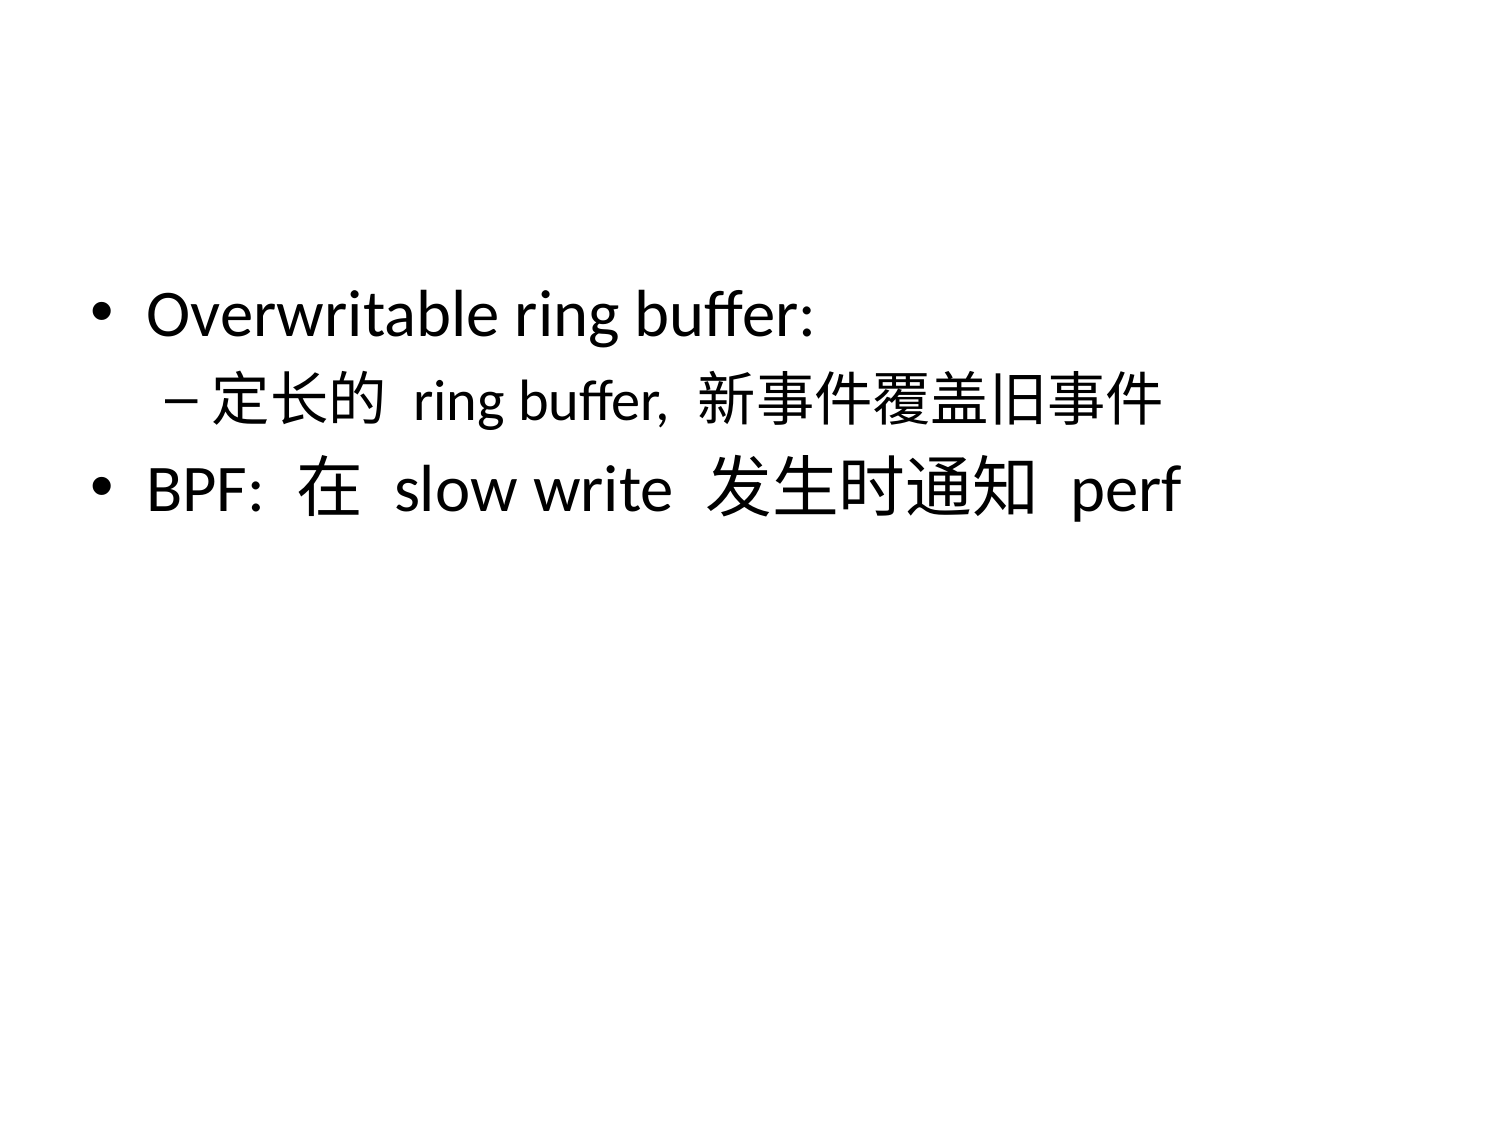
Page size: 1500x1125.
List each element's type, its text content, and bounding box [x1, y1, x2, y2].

list Overwritable ring buffer: 定长的 ring buffer, 新事件覆盖旧事件 BPF: 在 slow write 发生时通知 perf [75, 262, 1425, 1005]
